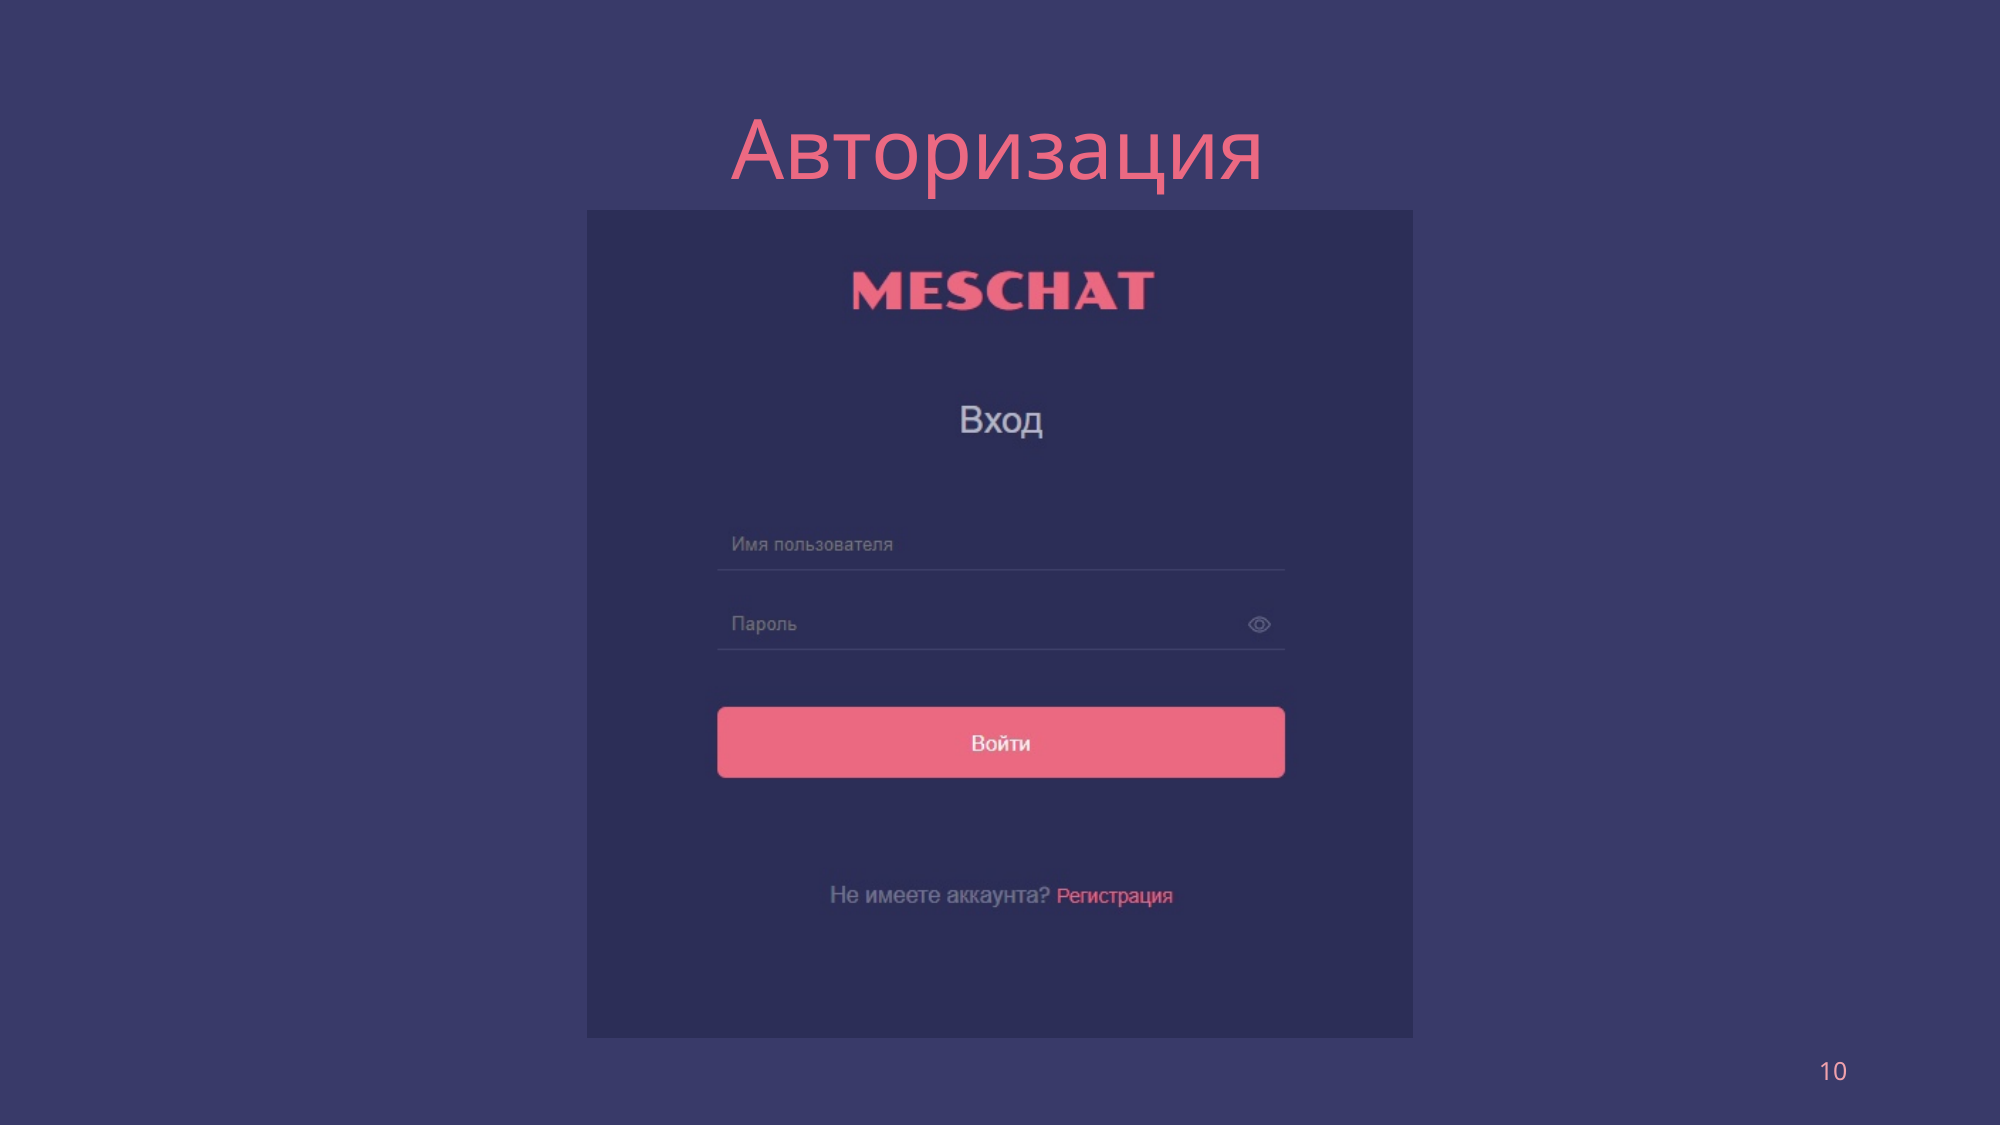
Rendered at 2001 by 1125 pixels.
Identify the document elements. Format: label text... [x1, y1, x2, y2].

picture [587, 210, 1413, 1038]
slide_number 10 [1412, 1042, 1863, 1103]
title Авторизация [136, 0, 1862, 206]
